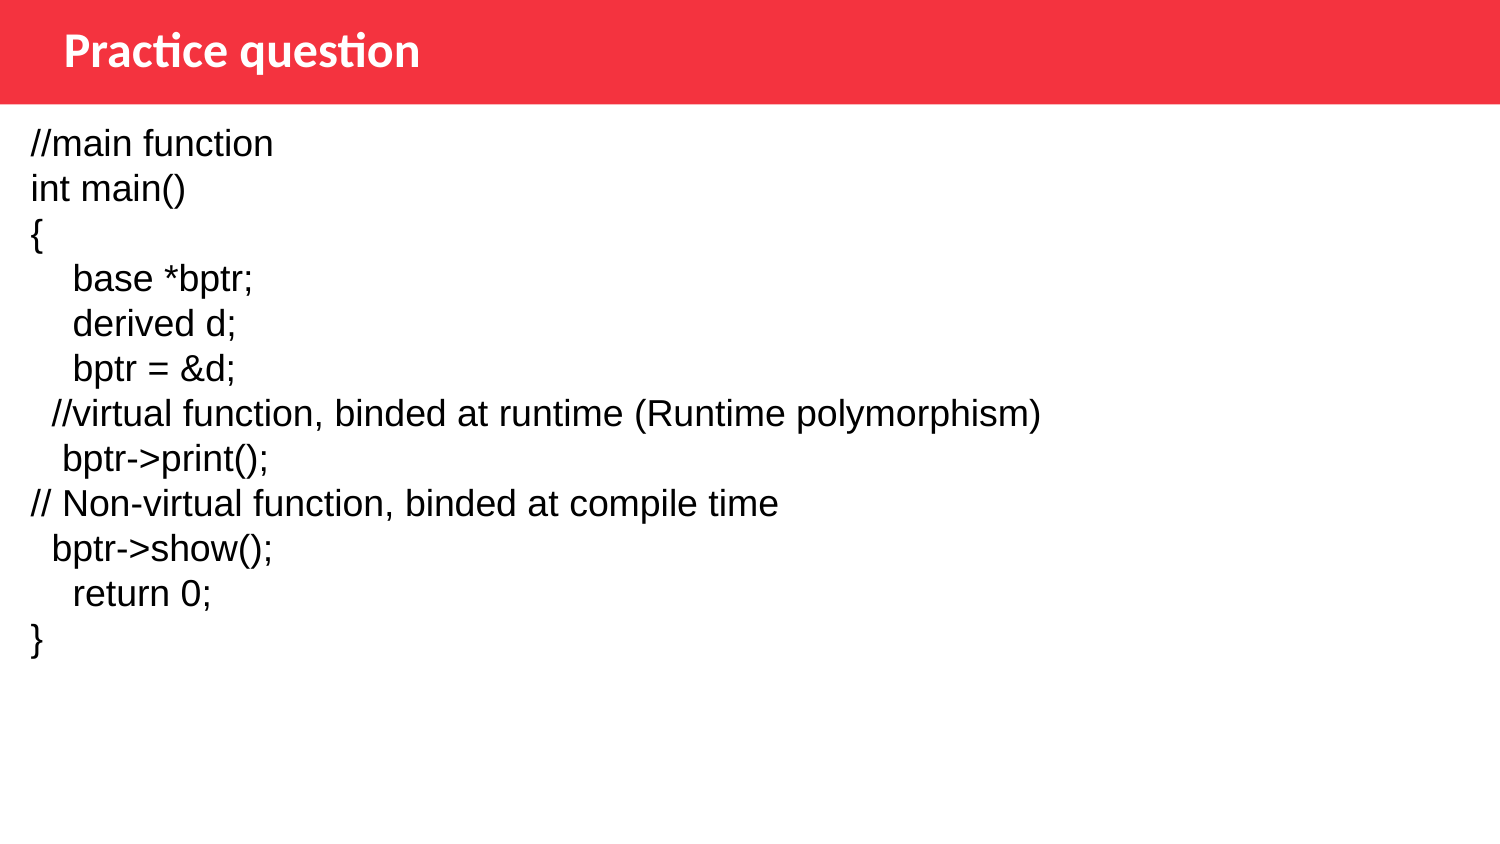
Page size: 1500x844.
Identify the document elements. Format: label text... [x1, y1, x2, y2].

text_box //main function int main() { base *bptr; derived d; bptr = &d; //virtual function, binded at runtime (Runtime polymorphism) bptr->print(); // Non-virtual function, binded at compile time bptr->show(); return 0; } [15, 104, 1485, 823]
text_box [0, 0, 1500, 105]
text_box Practice question [63, 15, 1203, 80]
